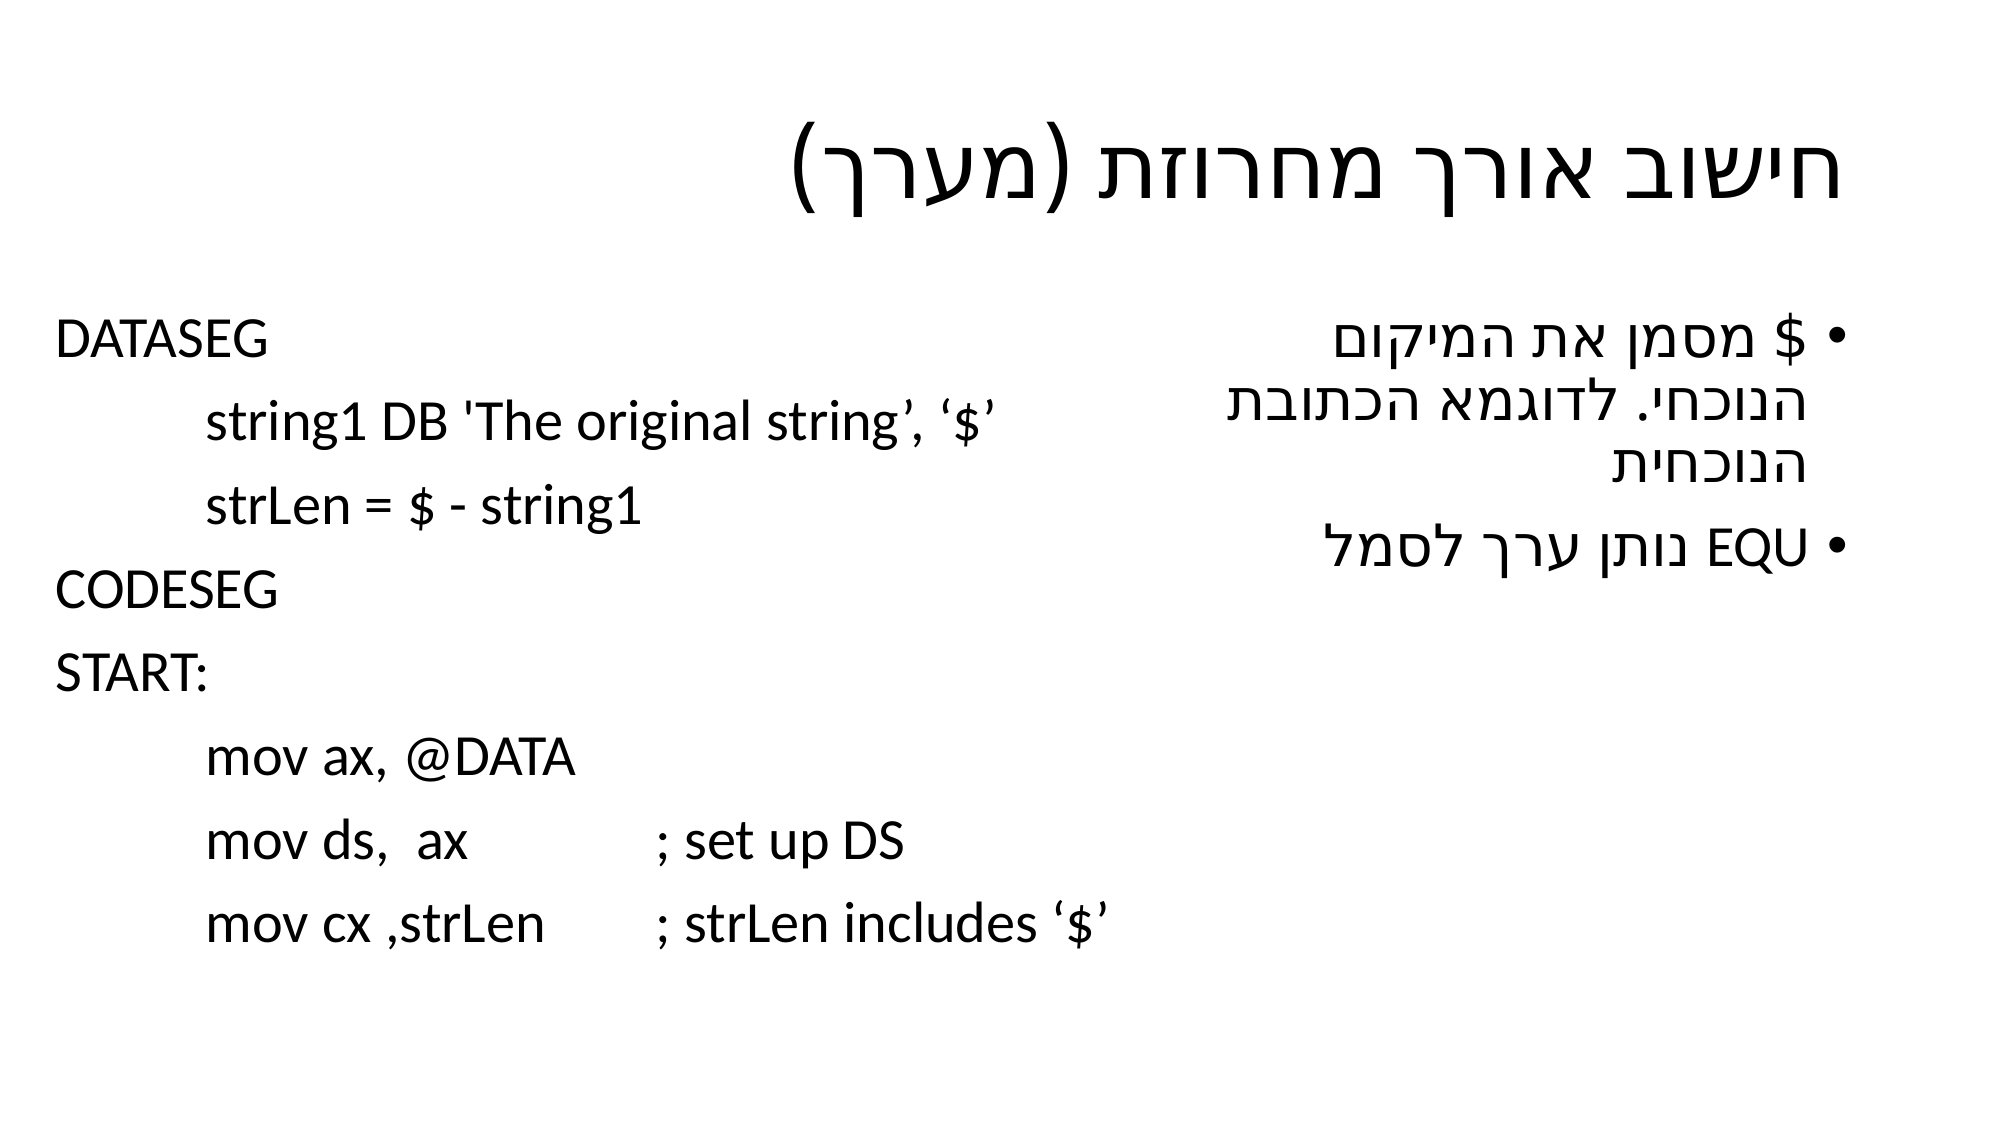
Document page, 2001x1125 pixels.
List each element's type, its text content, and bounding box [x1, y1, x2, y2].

list $ מסמן את המיקום הנוכחי. לדוגמא הכתובת הנוכחית EQU נותן ערך לסמל [1138, 299, 1863, 1014]
list DATASEG string1 DB 'The original string’, ‘$’ strLen = $ - string1 CODESEG START: mov ax, @DATA mov ds, ax ; set up DS mov cx ,strLen ; strLen includes ‘$’ [40, 299, 1138, 1014]
title חישוב אורך מחרוזת (מערך) [137, 59, 1863, 278]
